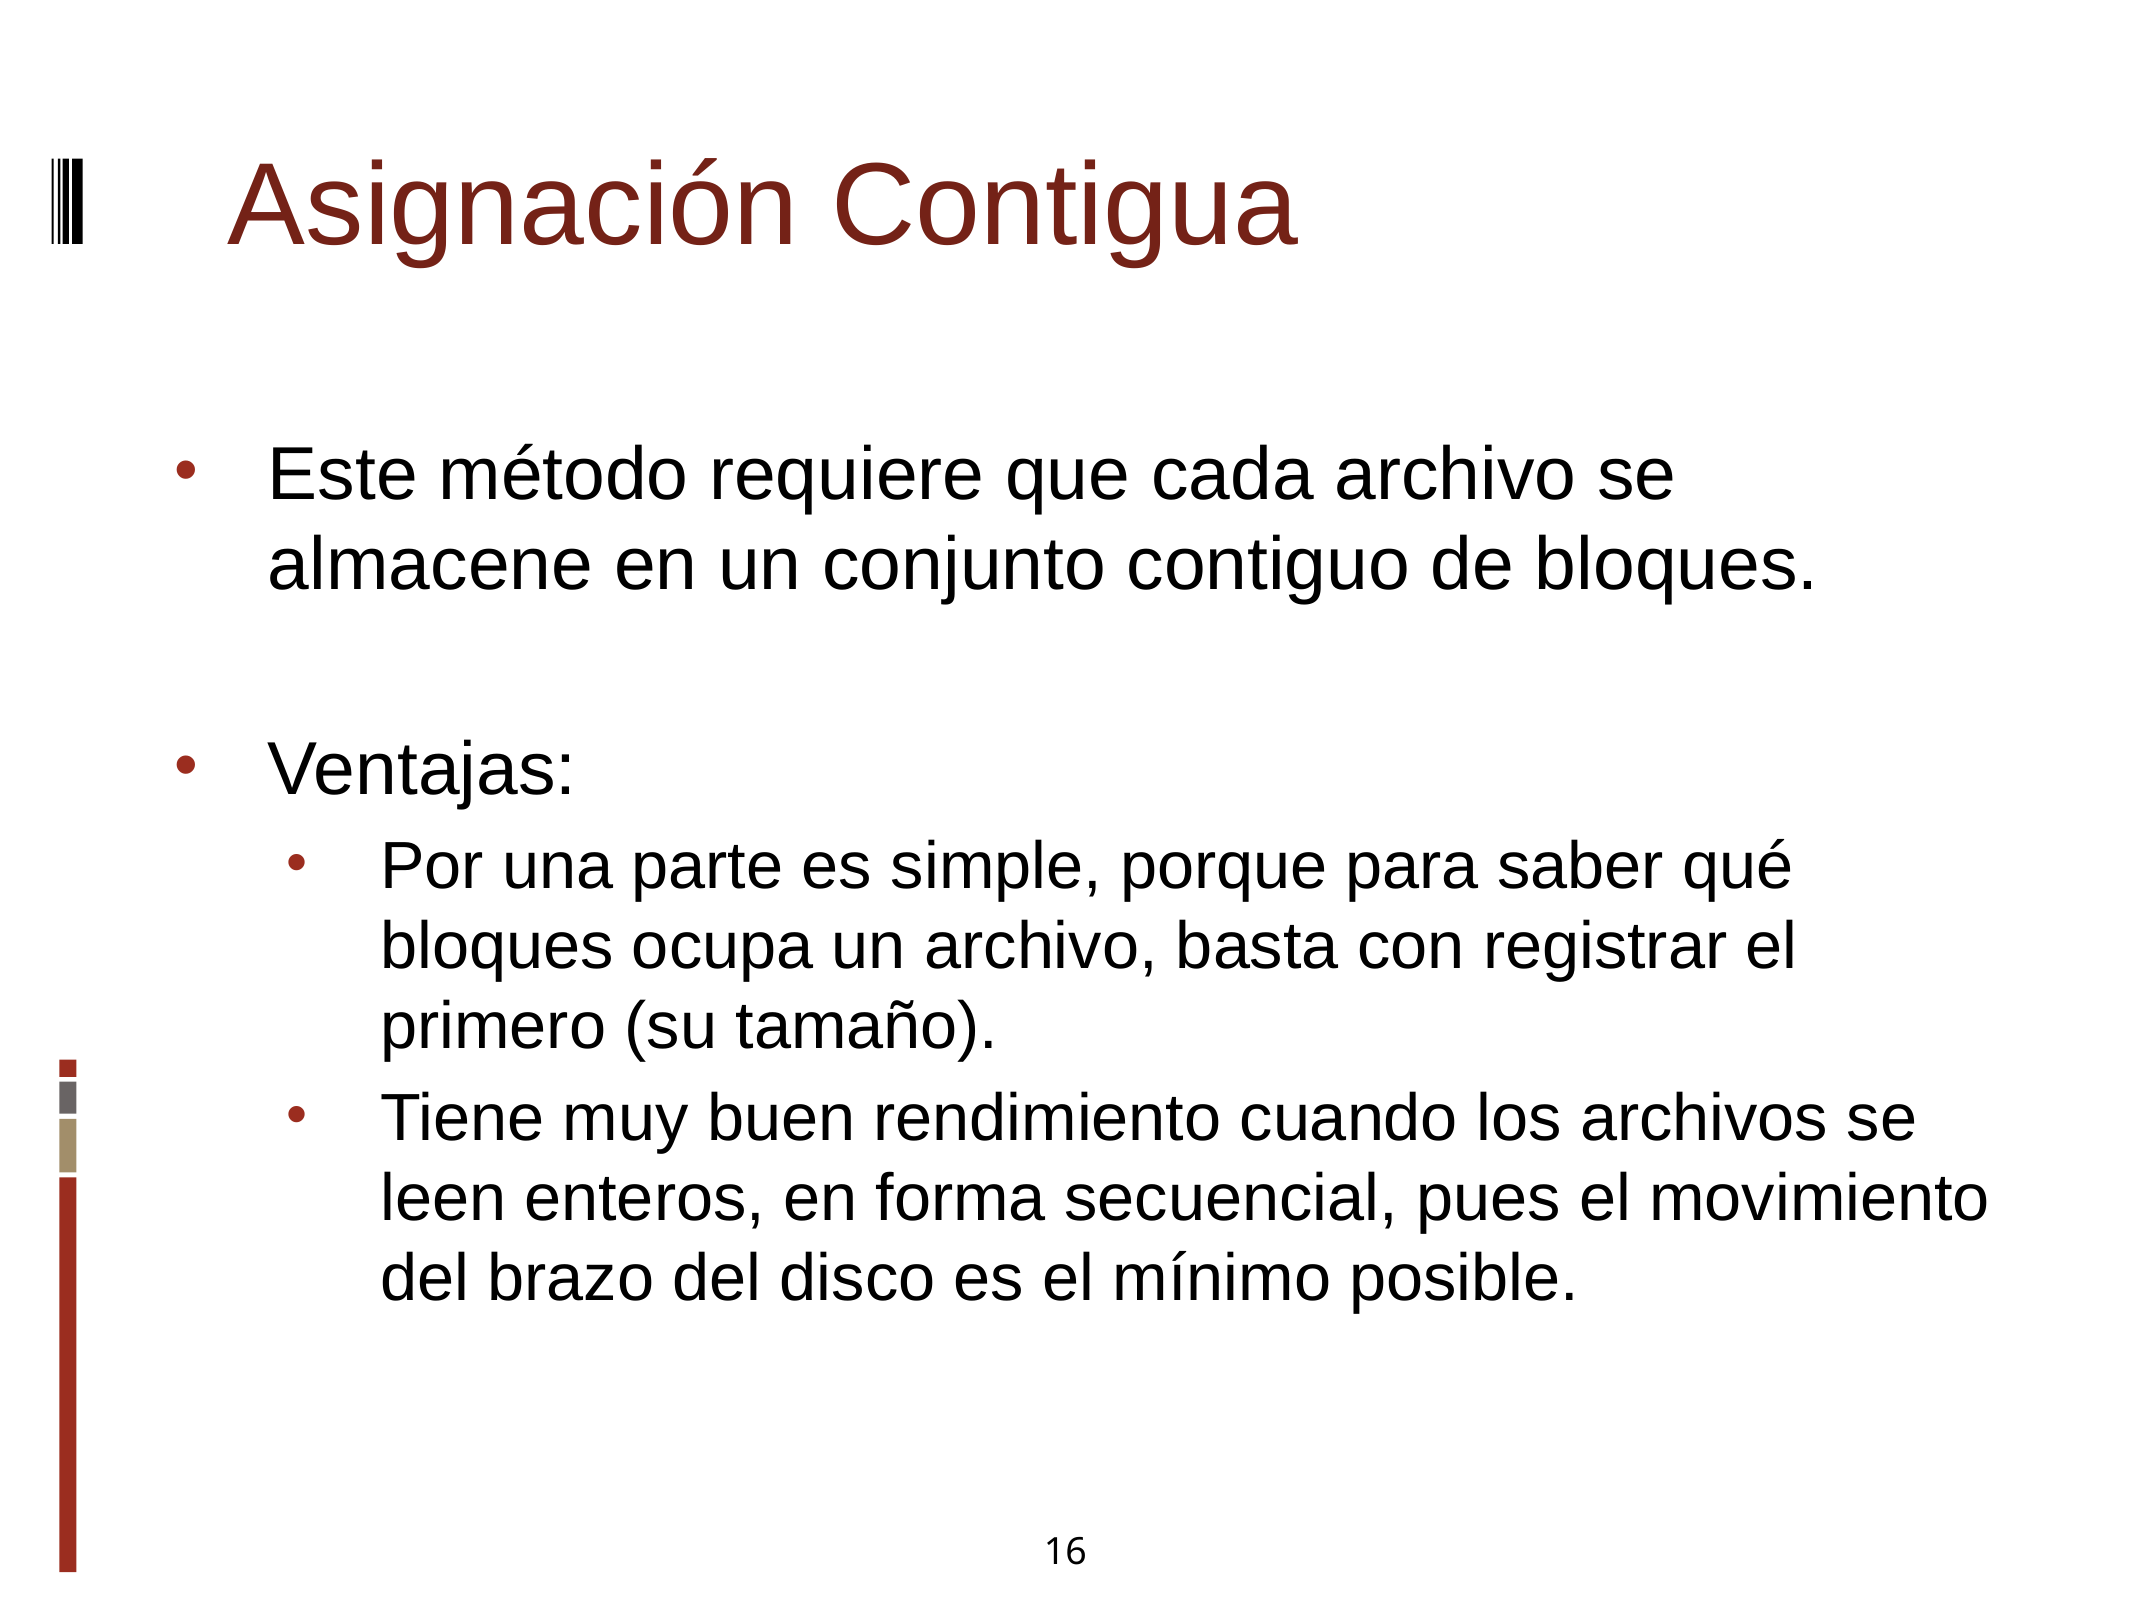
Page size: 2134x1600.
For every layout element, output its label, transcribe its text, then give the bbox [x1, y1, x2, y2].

text_box [59, 1081, 77, 1114]
text_box [57, 158, 61, 244]
text_box [62, 158, 69, 244]
text_box [59, 1177, 77, 1573]
text_box [59, 1059, 77, 1077]
text_box [72, 158, 83, 244]
text_box 16 [1035, 1518, 1096, 1578]
title Asignación Contigua [213, 119, 2027, 333]
text_box [59, 1118, 77, 1173]
text_box Este método requiere que cada archivo se almacene en un conjunto contiguo de bloques. Ventajas: Por una parte es simple, porque para saber qué bloques ocupa un archivo, basta con registrar el primero (su tamaño). Tiene muy buen rendimiento cuando los archivos se leen enteros, en forma secuencial, pues el movimiento del brazo del disco es el mínimo posible. [85, 415, 2027, 1323]
text_box [0, 0, 86, 1599]
